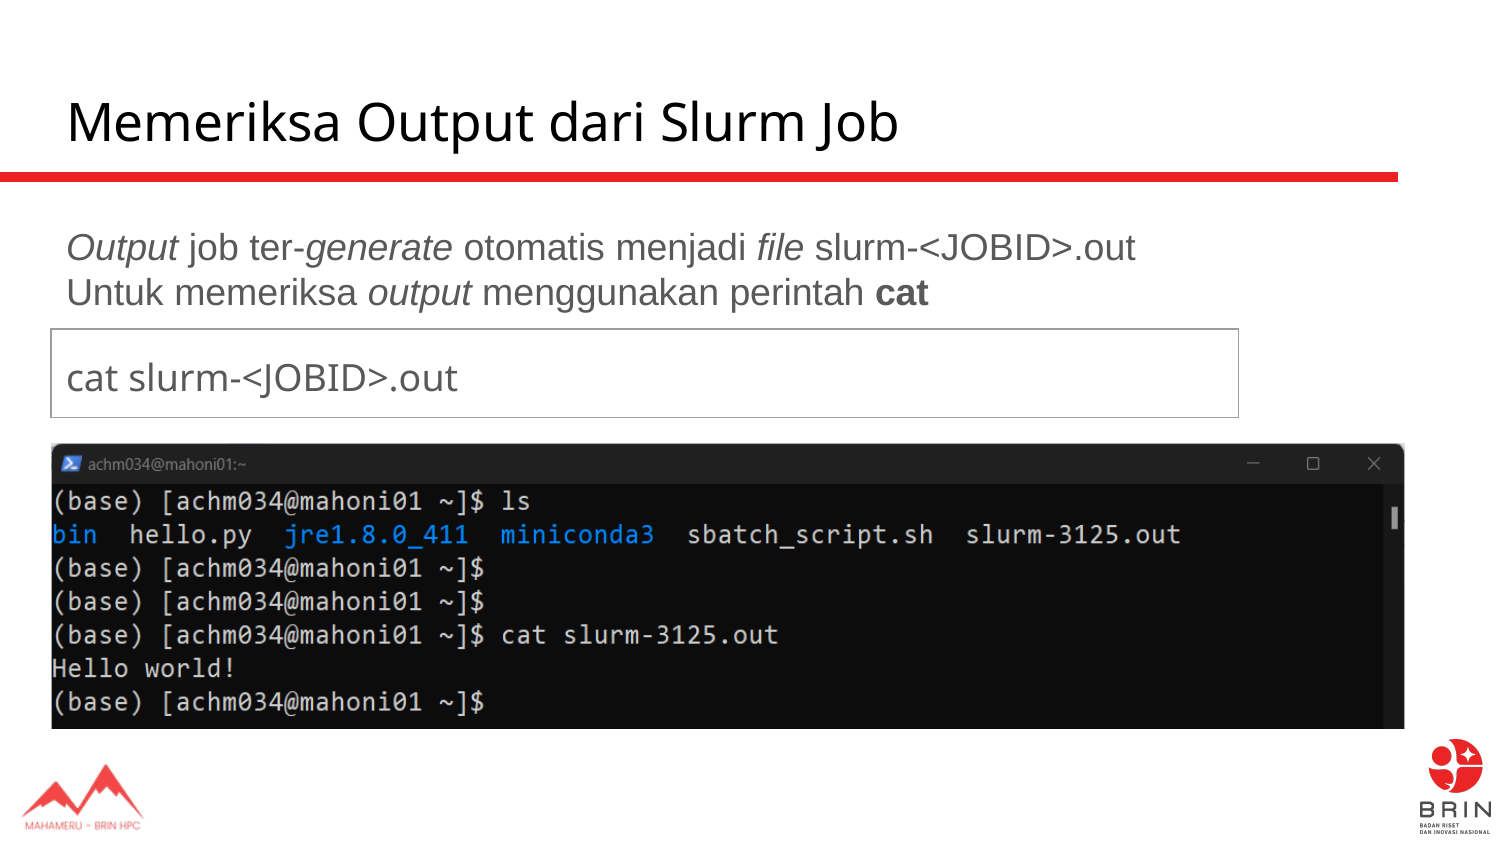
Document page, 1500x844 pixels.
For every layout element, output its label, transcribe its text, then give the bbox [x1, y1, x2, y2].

text_box Output job ter-generate otomatis menjadi file slurm-<JOBID>.out Untuk memeriksa output menggunakan perintah cat [51, 207, 1239, 328]
table_header cat slurm-<JOBID>.out [52, 330, 1238, 417]
text_box [0, 172, 1398, 182]
picture [1420, 738, 1491, 834]
picture [50, 443, 1405, 729]
title Memeriksa Output dari Slurm Job [51, 72, 1449, 167]
picture [10, 760, 156, 834]
